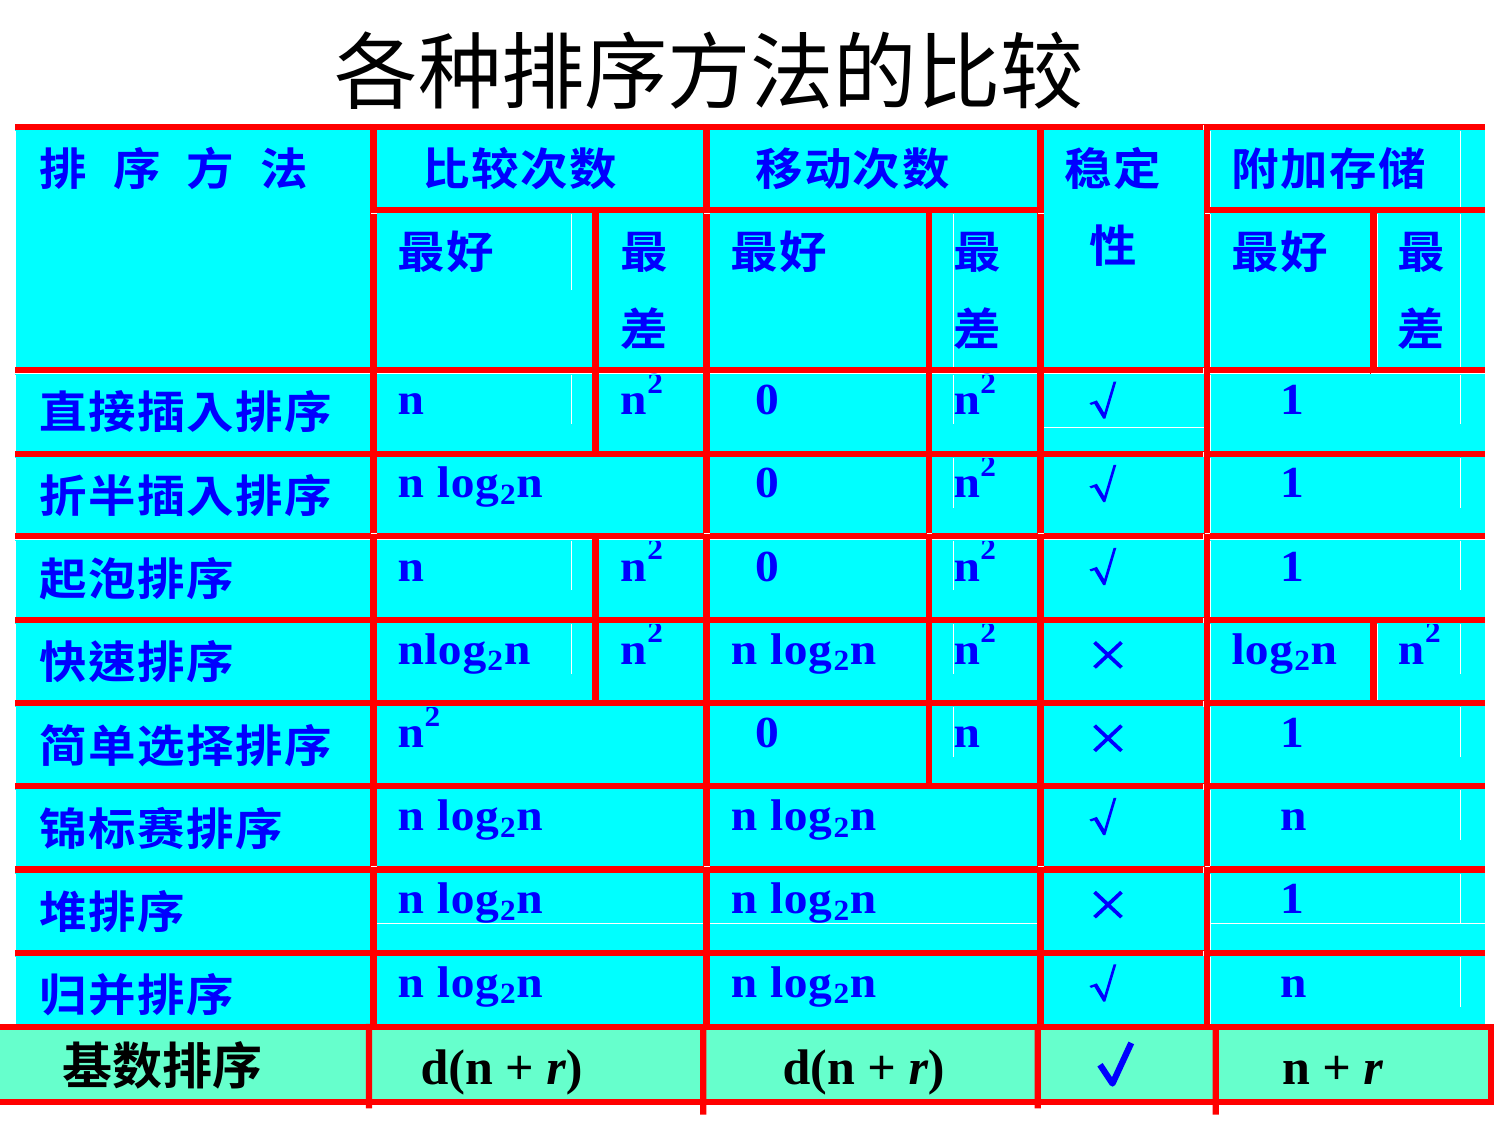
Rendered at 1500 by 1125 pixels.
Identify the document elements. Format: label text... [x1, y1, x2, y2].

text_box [0, 1023, 1491, 1115]
text_box 各种排序方法的比较 [209, 0, 1210, 53]
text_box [11, 54, 1486, 1022]
